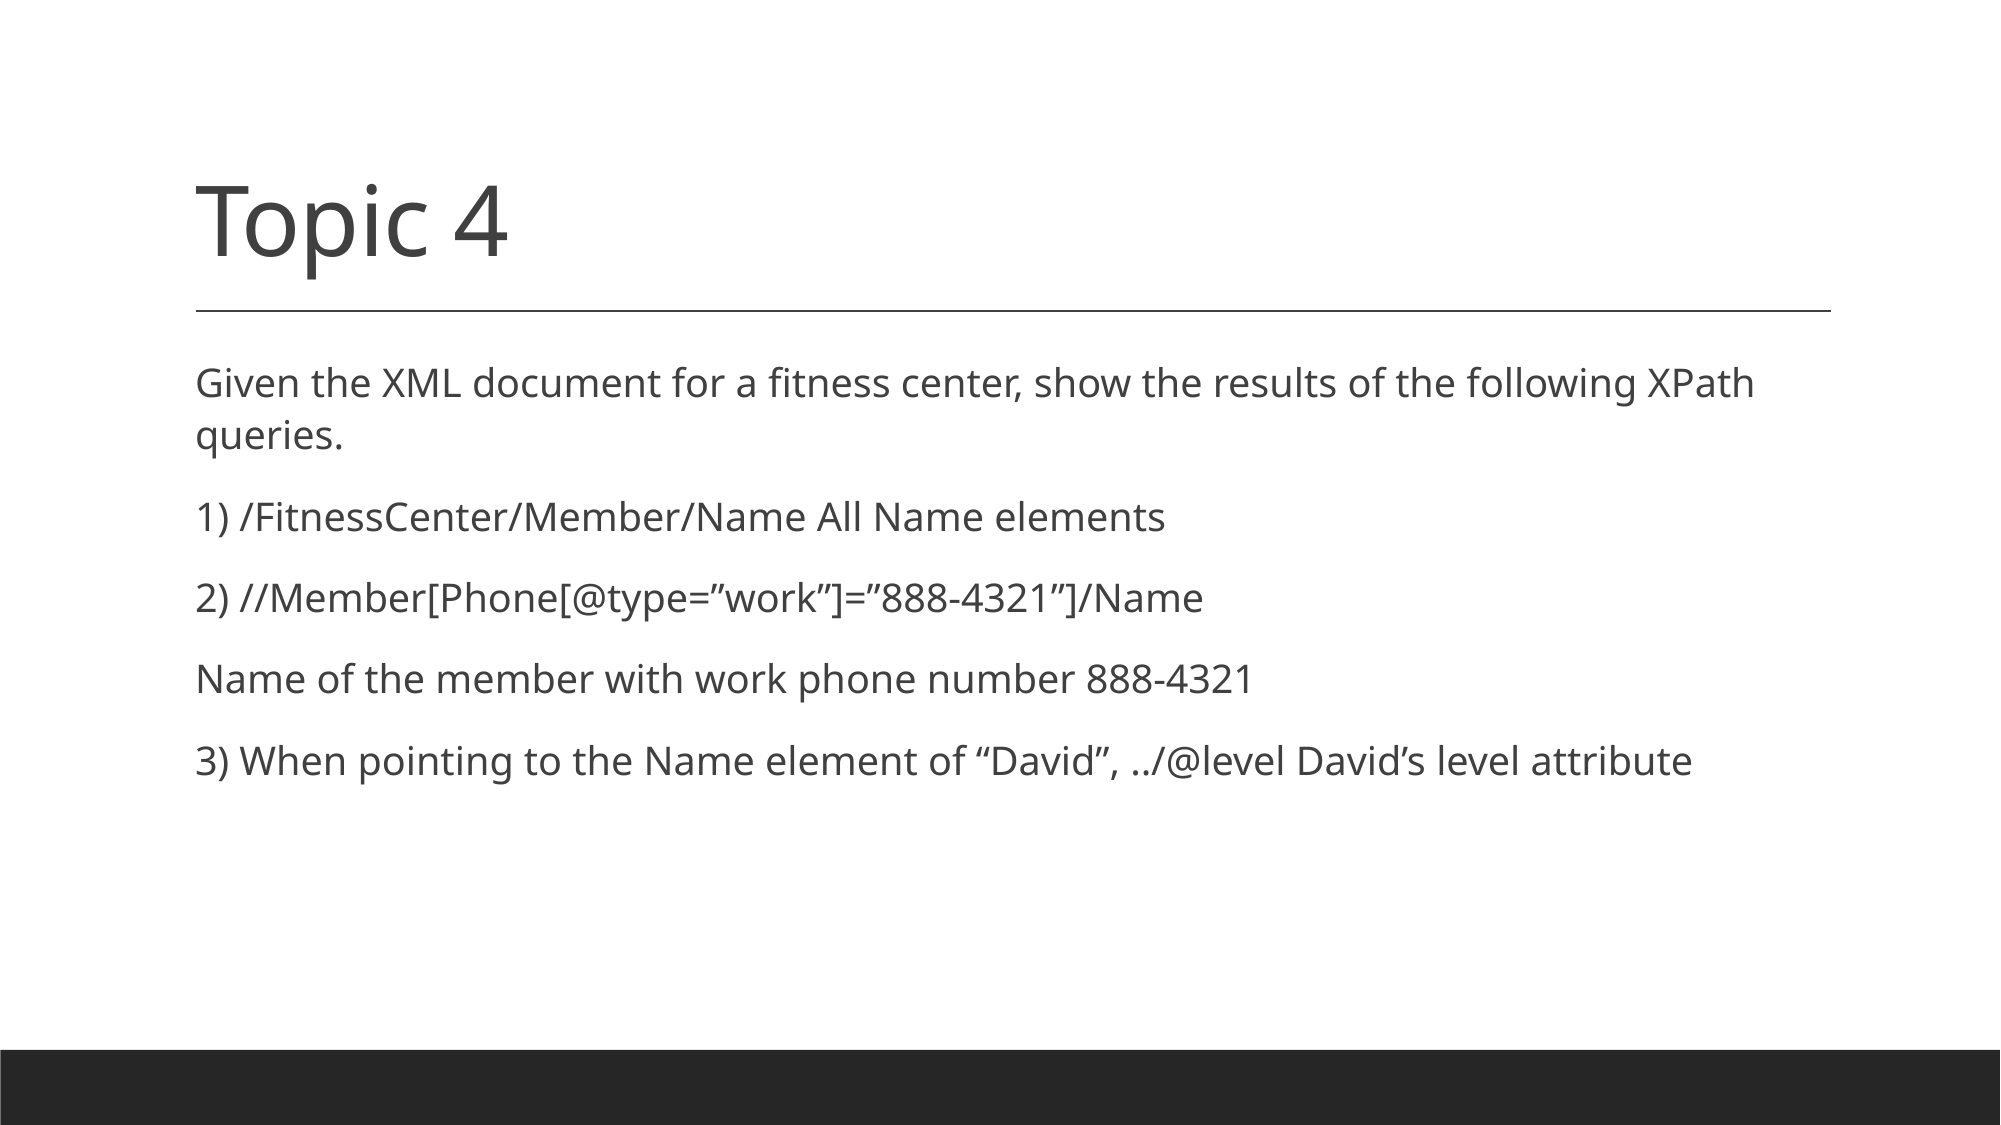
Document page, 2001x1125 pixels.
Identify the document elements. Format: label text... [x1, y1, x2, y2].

title Topic 4 [180, 47, 1830, 285]
list Given the XML document for a fitness center, show the results of the following XPath queries. 1) /FitnessCenter/Member/Name All Name elements 2) //Member[Phone[@type=”work”]=”888-4321”]/Name Name of the member with work phone number 888-4321 3) When pointing to the Name element of “David”, ../@level David’s level attribute [180, 345, 1830, 963]
